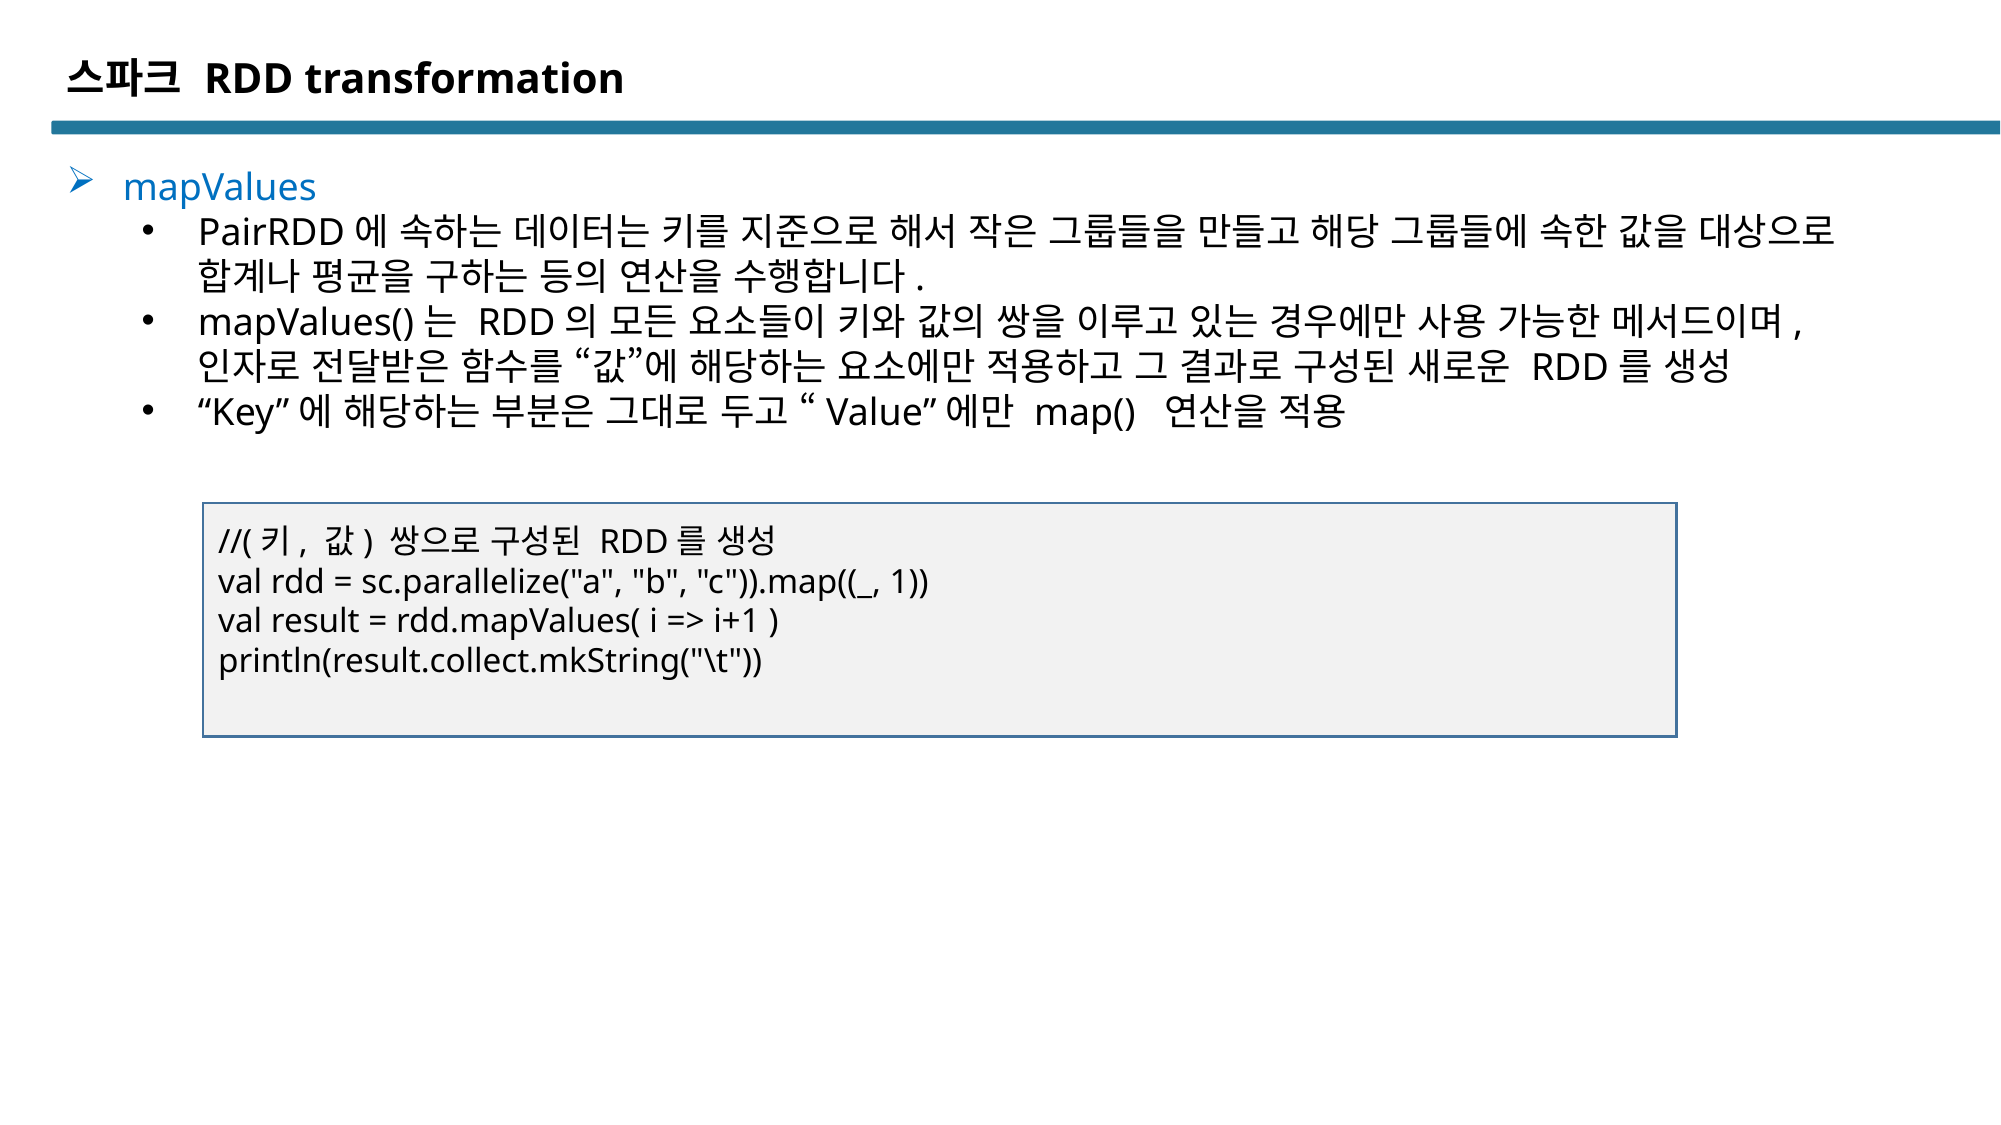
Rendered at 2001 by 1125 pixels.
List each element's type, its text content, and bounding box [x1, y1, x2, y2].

text_box mapValues PairRDD에 속하는 데이터는 키를 지준으로 해서 작은 그룹들을 만들고 해당 그룹들에 속한 값을 대상으로 합계나 평균을 구하는 등의 연산을 수행합니다. mapValues()는 RDD의 모든 요소들이 키와 값의 쌍을 이루고 있는 경우에만 사용 가능한 메서드이며, 인자로 전달받은 함수를 “값”에 해당하는 요소에만 적용하고 그 결과로 구성된 새로운 RDD를 생성 “Key”에 해당하는 부분은 그대로 두고 “Value”에만 map() 연산을 적용 [51, 155, 1917, 530]
text_box //(키, 값) 쌍으로 구성된 RDD를 생성 val rdd = sc.parallelize("a", "b", "c")).map((_, 1)) val result = rdd.mapValues( i => i+1 ) println(result.collect.mkString("\t")) [202, 502, 1678, 738]
text_box 스파크 RDD transformation [51, 50, 1238, 121]
